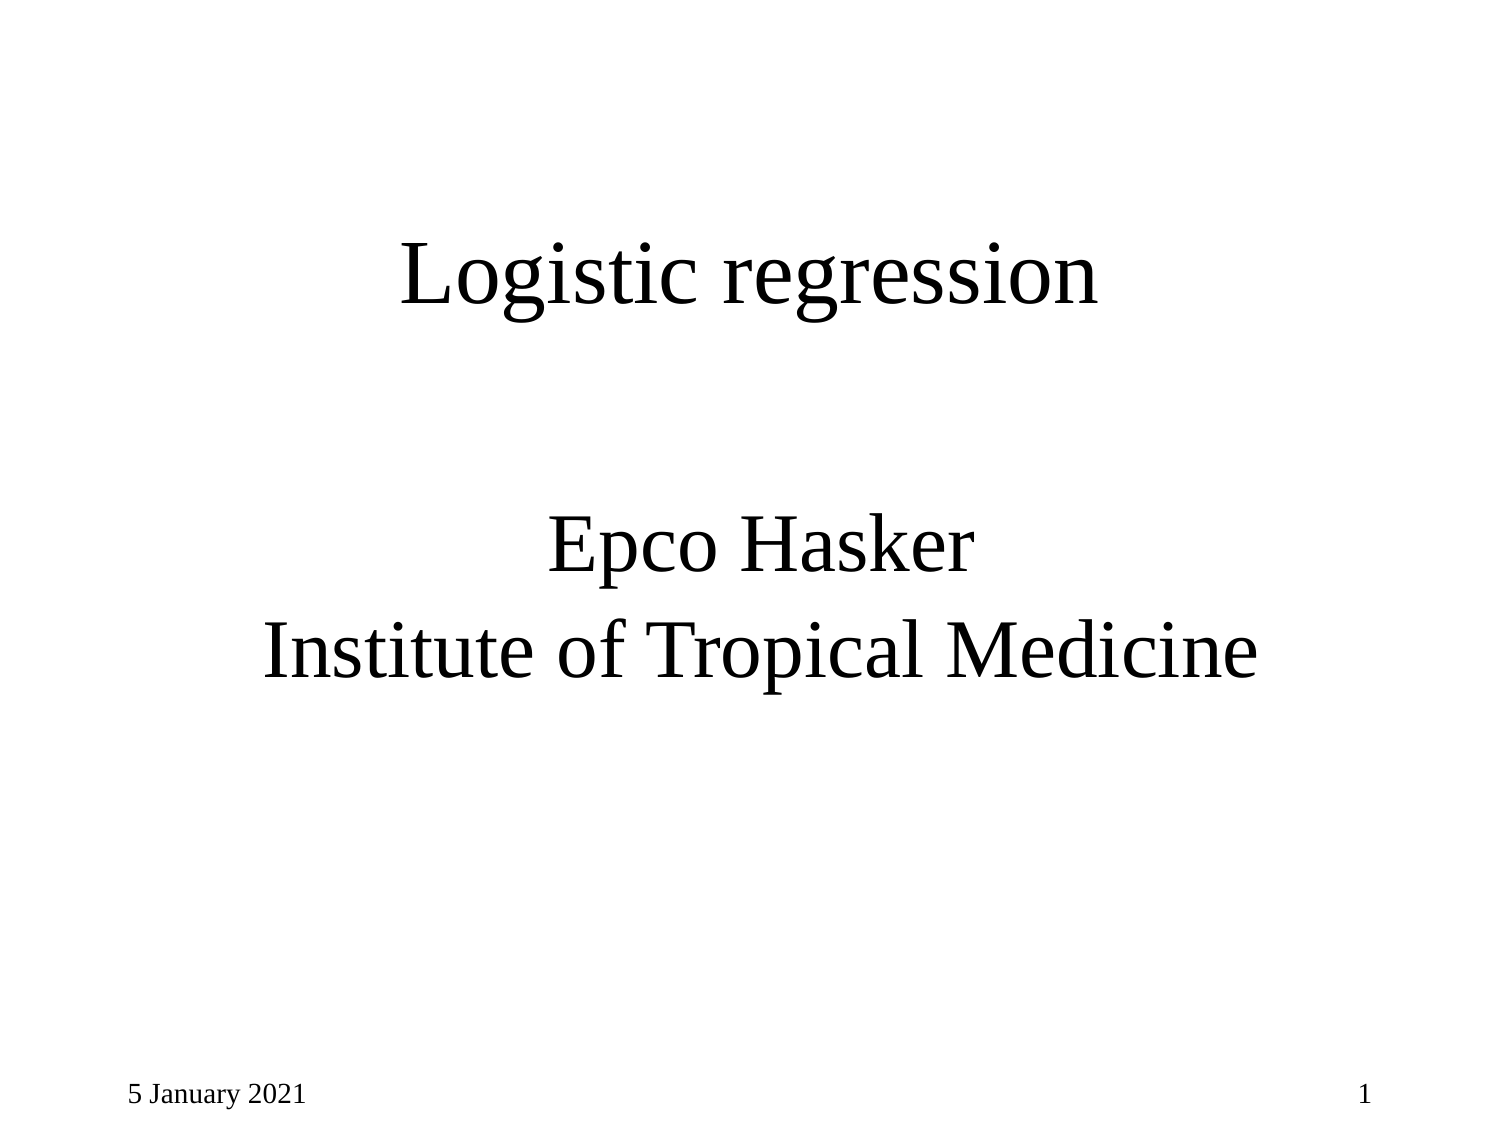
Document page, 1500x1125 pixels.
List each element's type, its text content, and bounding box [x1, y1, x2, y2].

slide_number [112, 1066, 426, 1125]
subtitle Epco Hasker Institute of Tropical Medicine [147, 491, 1376, 835]
slide_number 1 [1074, 1066, 1388, 1125]
title Logistic regression [112, 172, 1388, 361]
